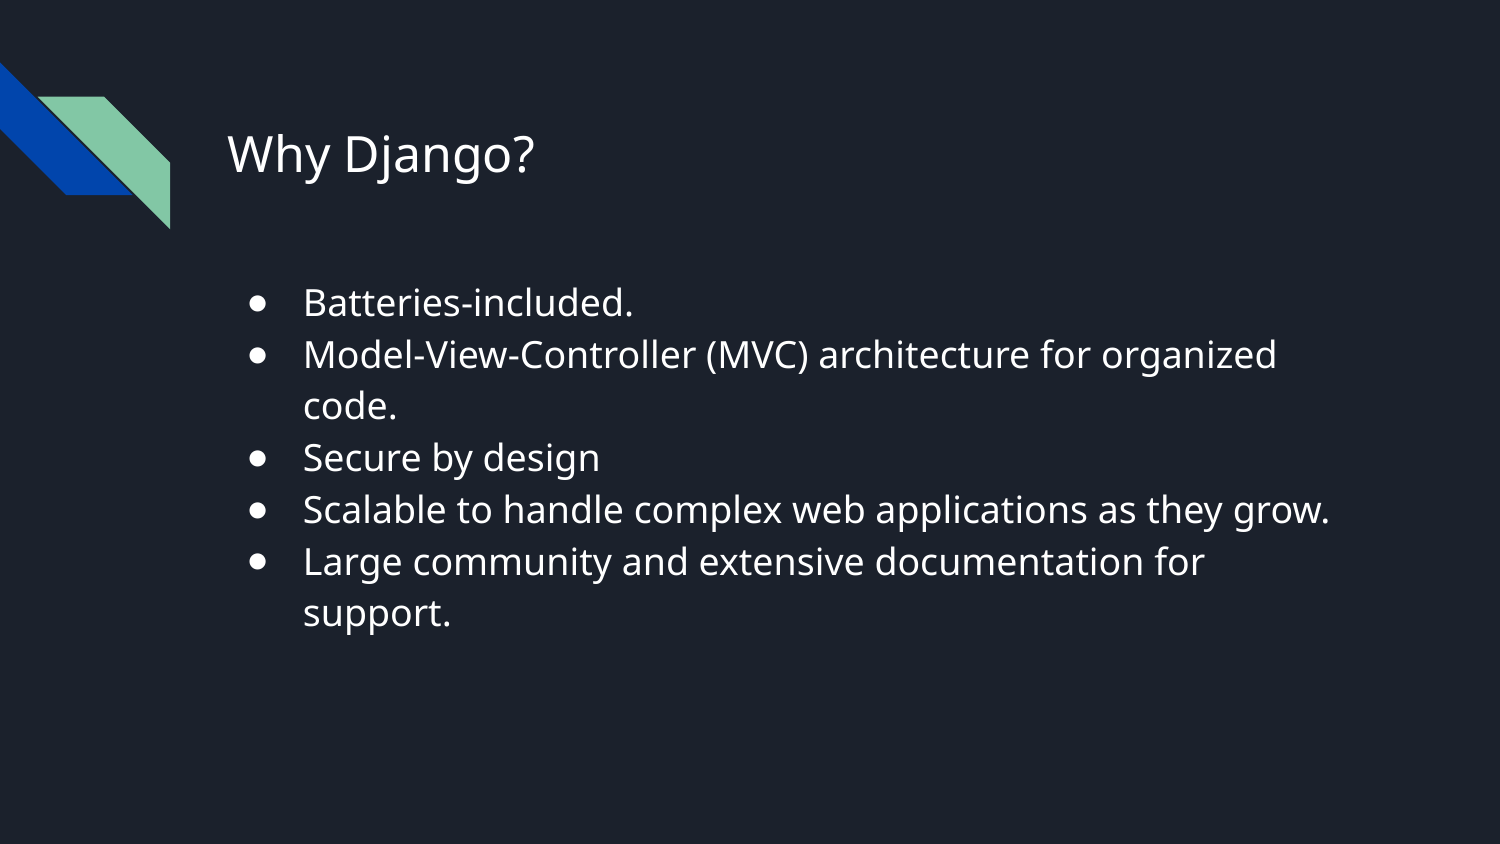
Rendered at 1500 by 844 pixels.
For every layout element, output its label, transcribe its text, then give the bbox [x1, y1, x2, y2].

list Batteries-included. Model-View-Controller (MVC) architecture for organized code. Secure by design Scalable to handle complex web applications as they grow. Large community and extensive documentation for support. [212, 257, 1368, 766]
title Why Django? [212, 107, 1368, 257]
